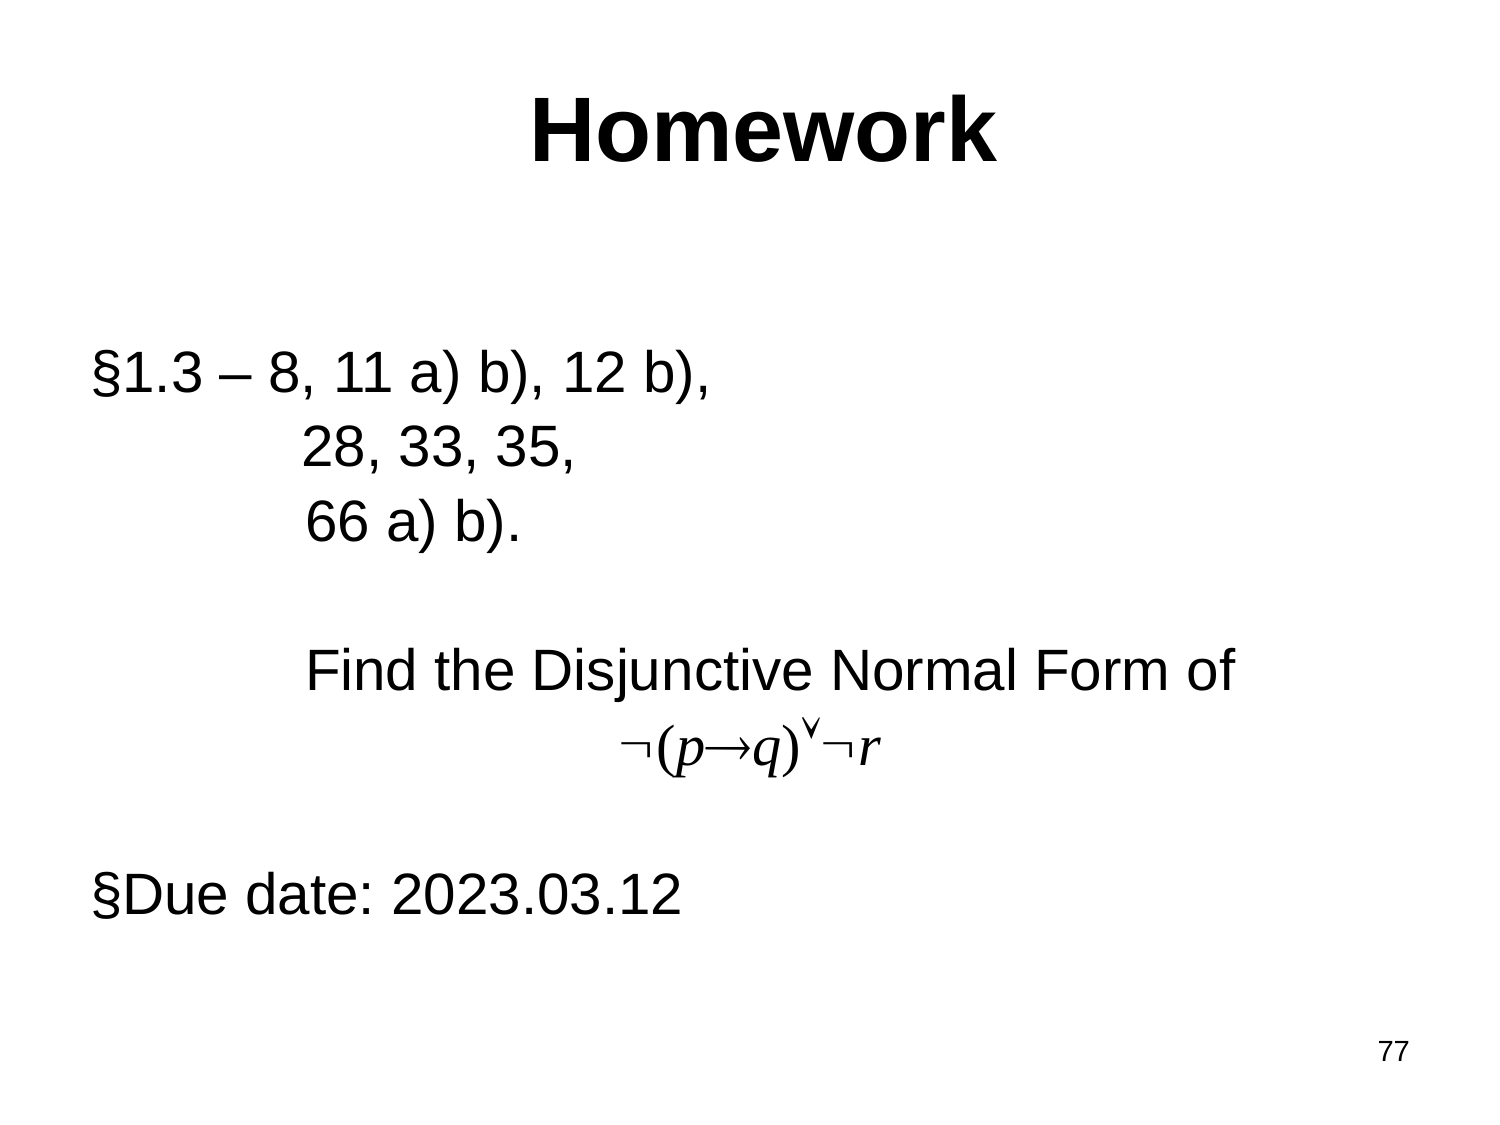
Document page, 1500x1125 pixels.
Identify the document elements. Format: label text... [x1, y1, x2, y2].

slide_number 77 [1074, 1024, 1425, 1103]
list §1.3 – 8, 11 a) b), 12 b), 28, 33, 35, 66 a) b). Find the Disjunctive Normal Form of (pq)r §Due date: 2023.03.12 [75, 262, 1425, 1005]
title Homework [88, 31, 1439, 219]
